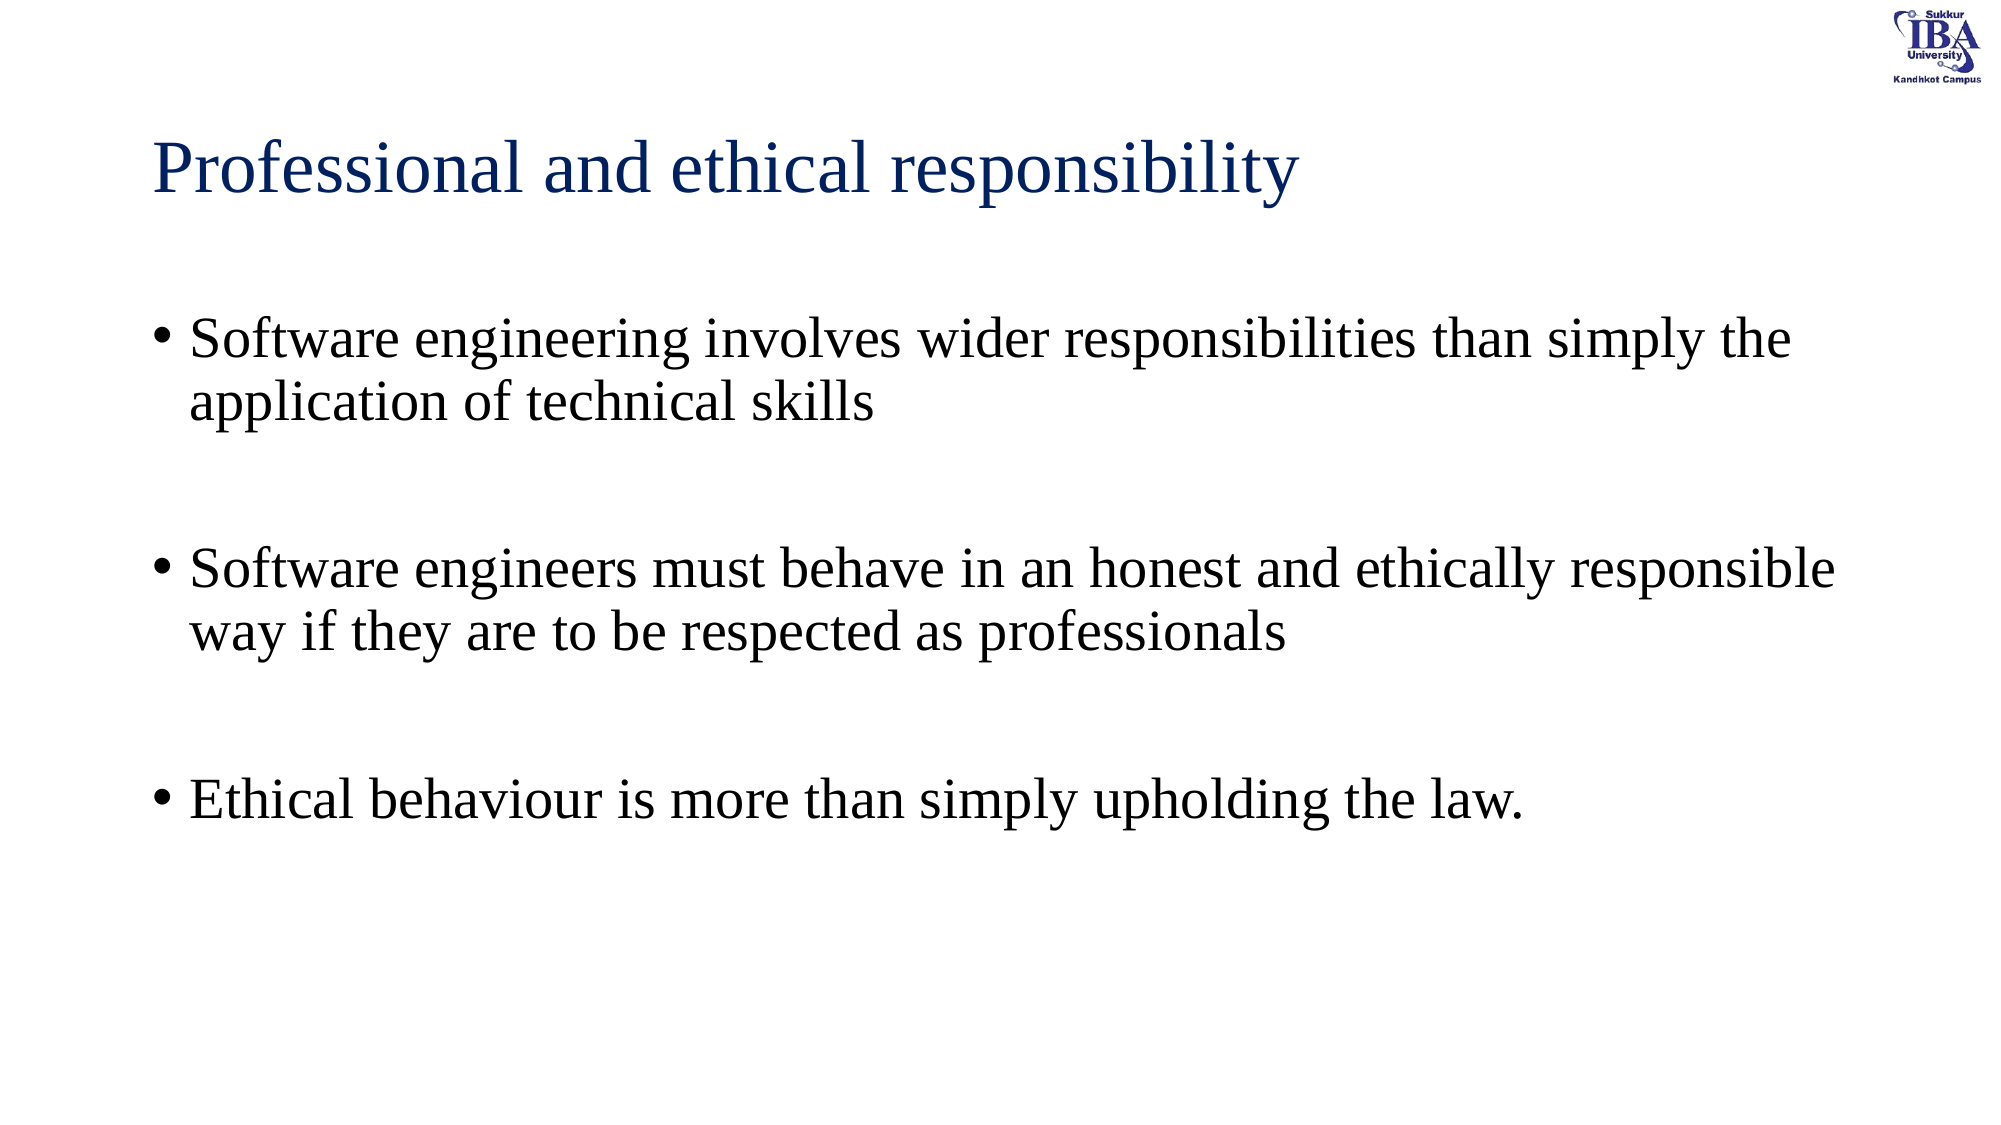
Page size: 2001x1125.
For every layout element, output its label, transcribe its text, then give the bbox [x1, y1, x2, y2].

picture [1890, 0, 1984, 94]
title Professional and ethical responsibility [137, 59, 1863, 278]
list Software engineering involves wider responsibilities than simply the application of technical skills Software engineers must behave in an honest and ethically responsible way if they are to be respected as professionals Ethical behaviour is more than simply upholding the law. [137, 299, 1863, 1014]
